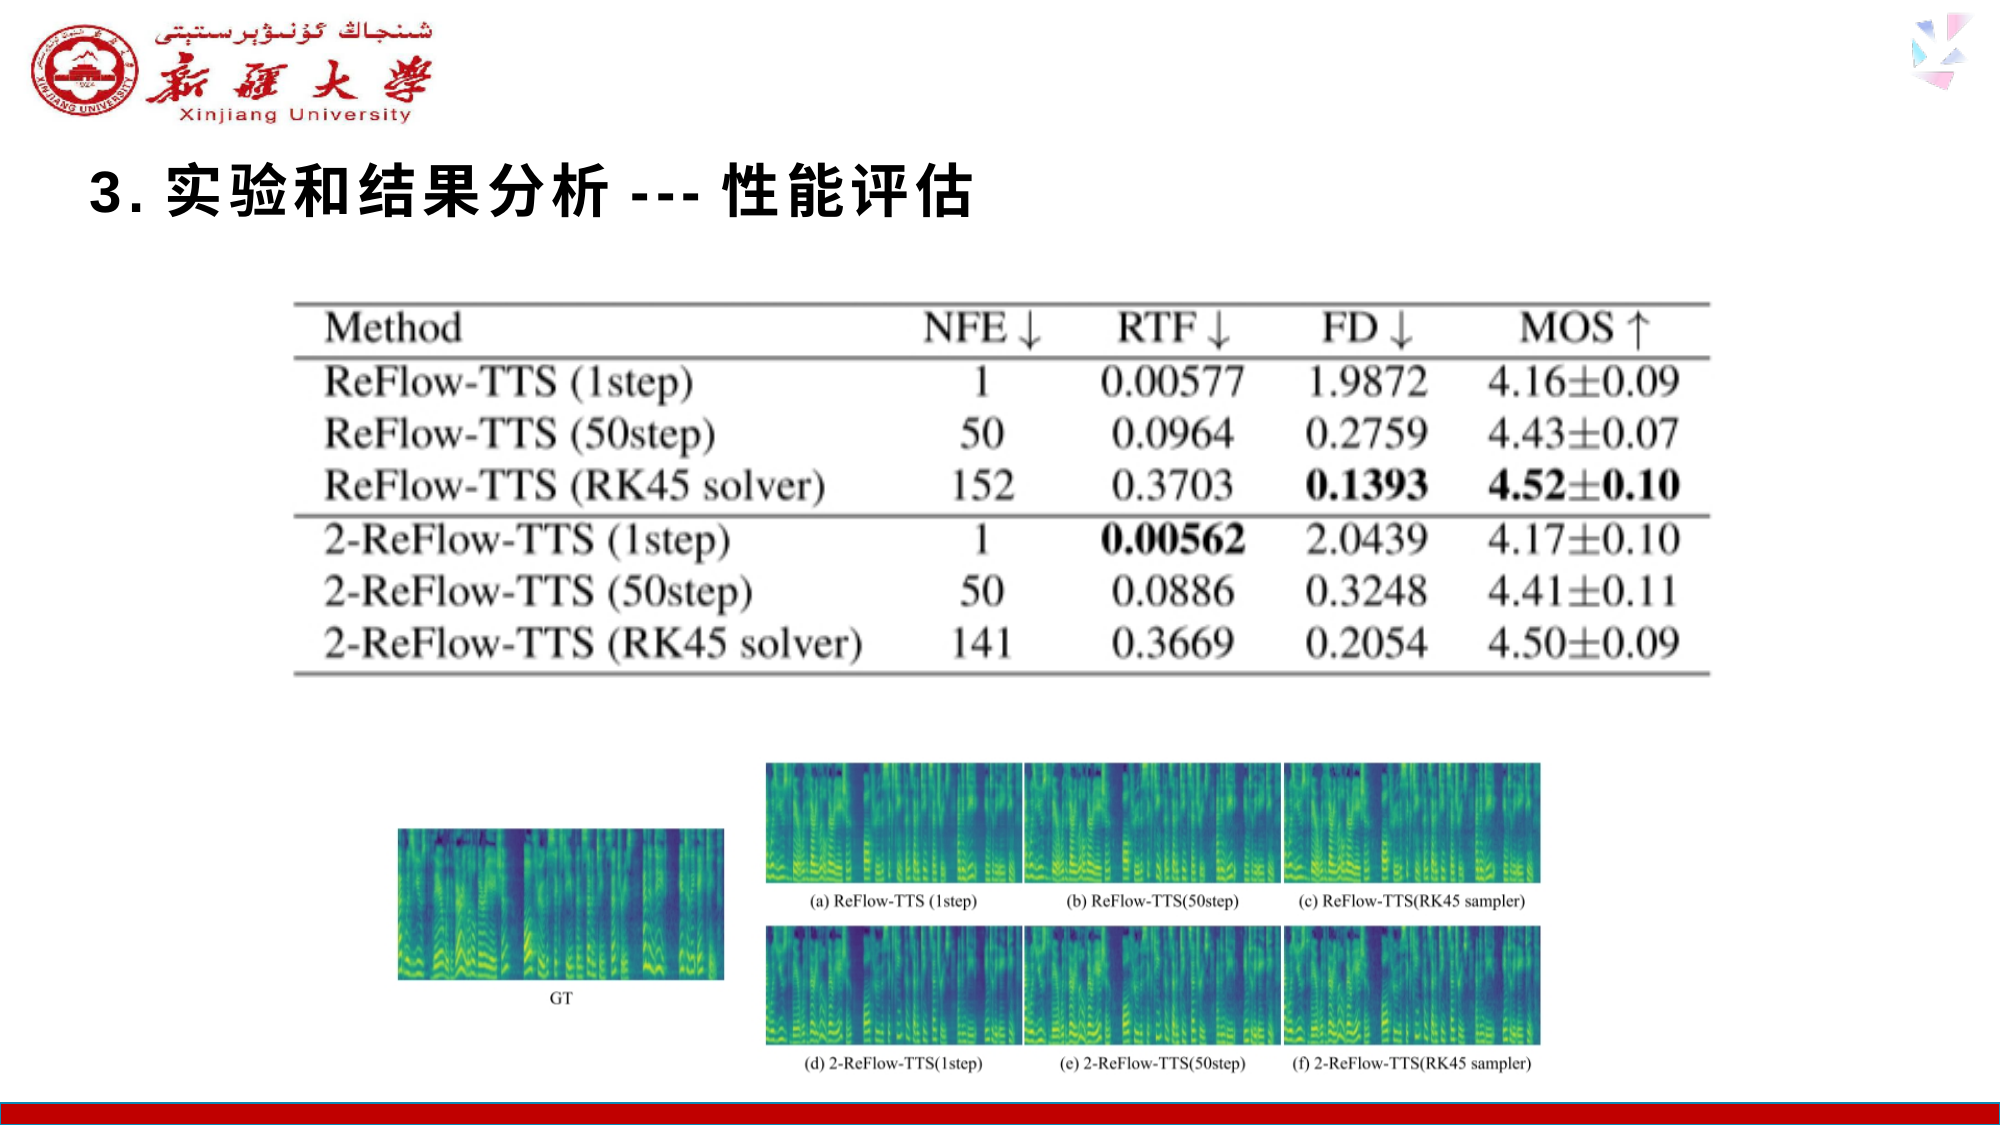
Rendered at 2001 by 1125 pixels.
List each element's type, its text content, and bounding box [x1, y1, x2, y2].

picture [1881, 0, 2000, 101]
text_box [0, 1102, 2000, 1125]
picture [239, 301, 1761, 1096]
text_box 3.实验和结果分析---性能评估 [74, 130, 1875, 247]
picture [0, 0, 482, 143]
